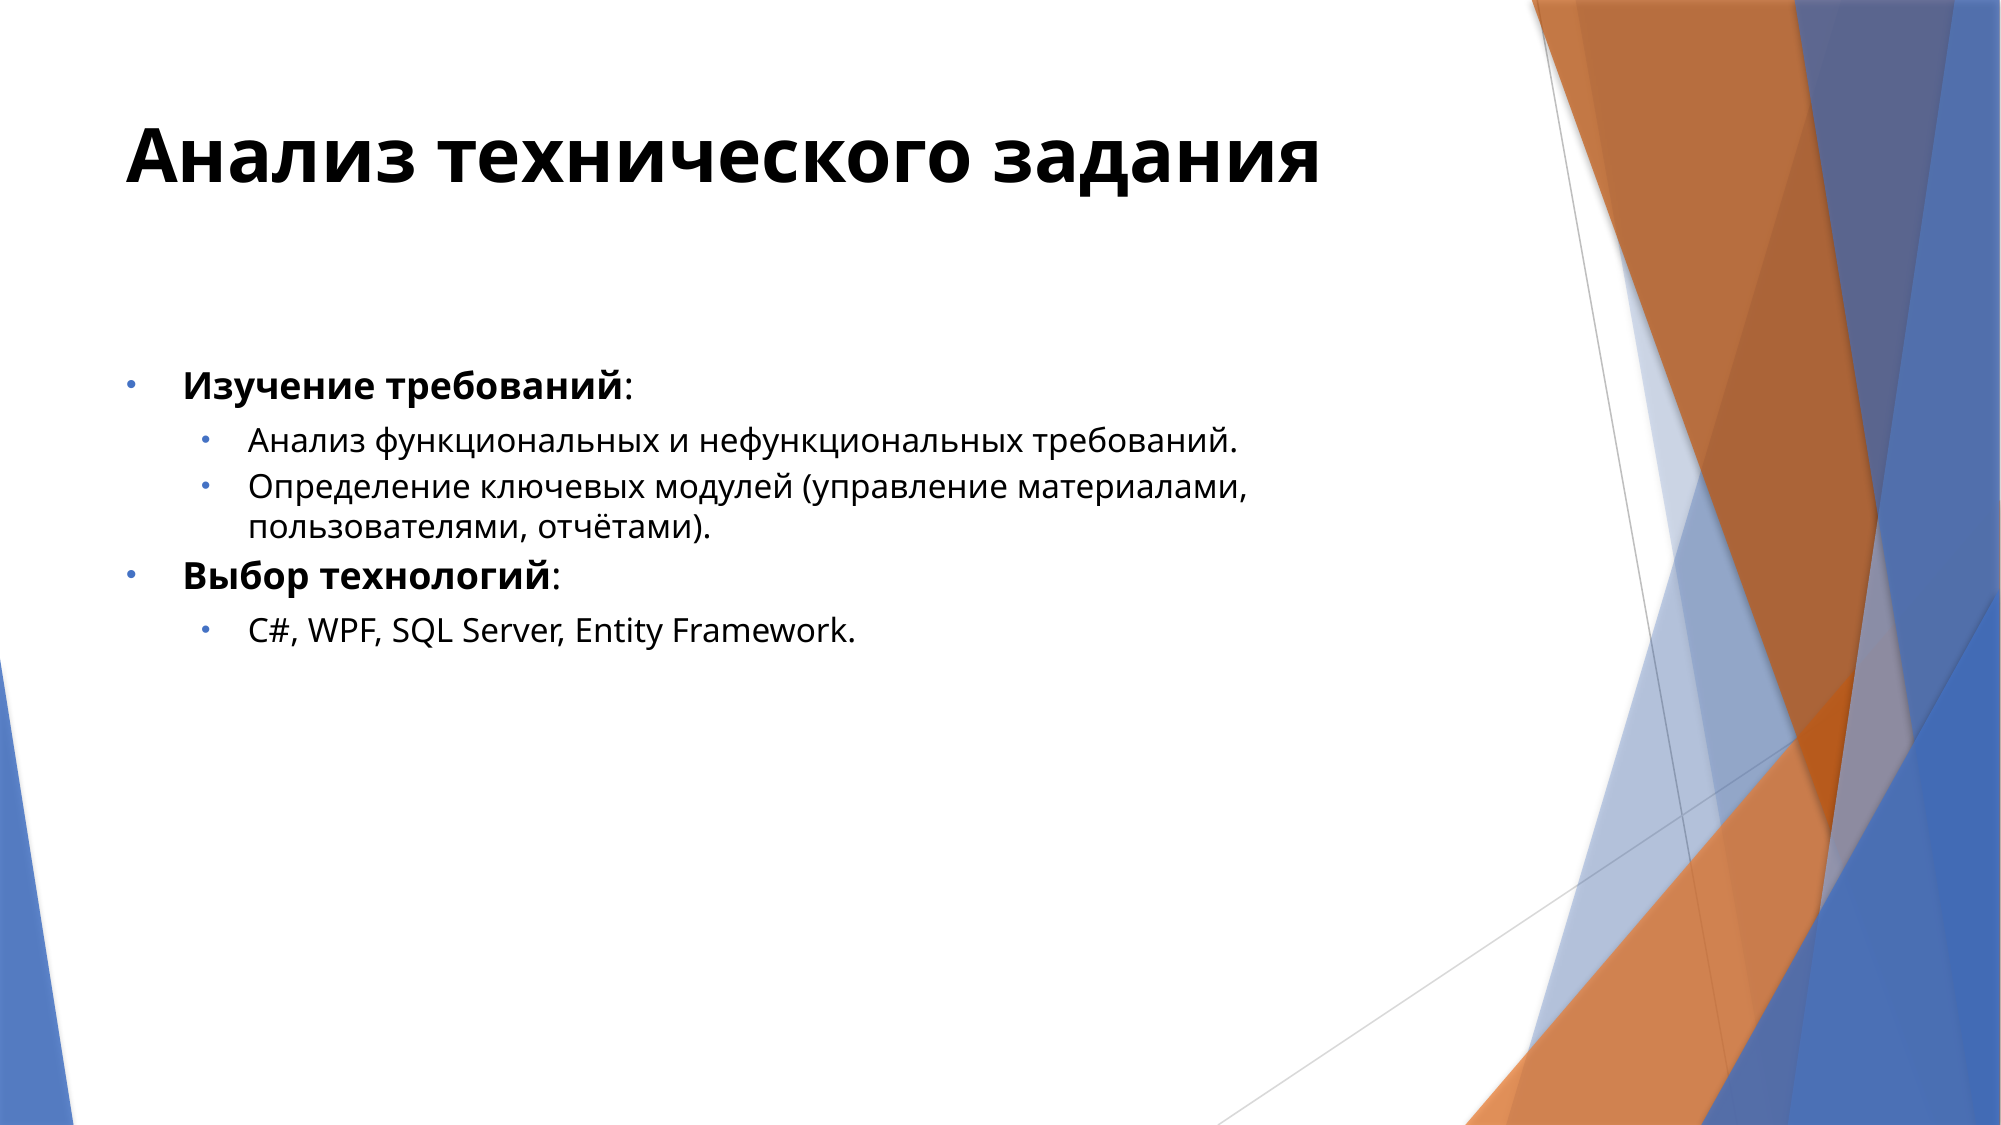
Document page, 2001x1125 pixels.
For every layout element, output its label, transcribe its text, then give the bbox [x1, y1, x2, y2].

title Анализ технического задания [111, 99, 1522, 317]
list Изучение требований: Анализ функциональных и нефункциональных требований. Определение ключевых модулей (управление материалами, пользователями, отчётами). Выбор технологий: C#, WPF, SQL Server, Entity Framework. [111, 354, 1522, 992]
